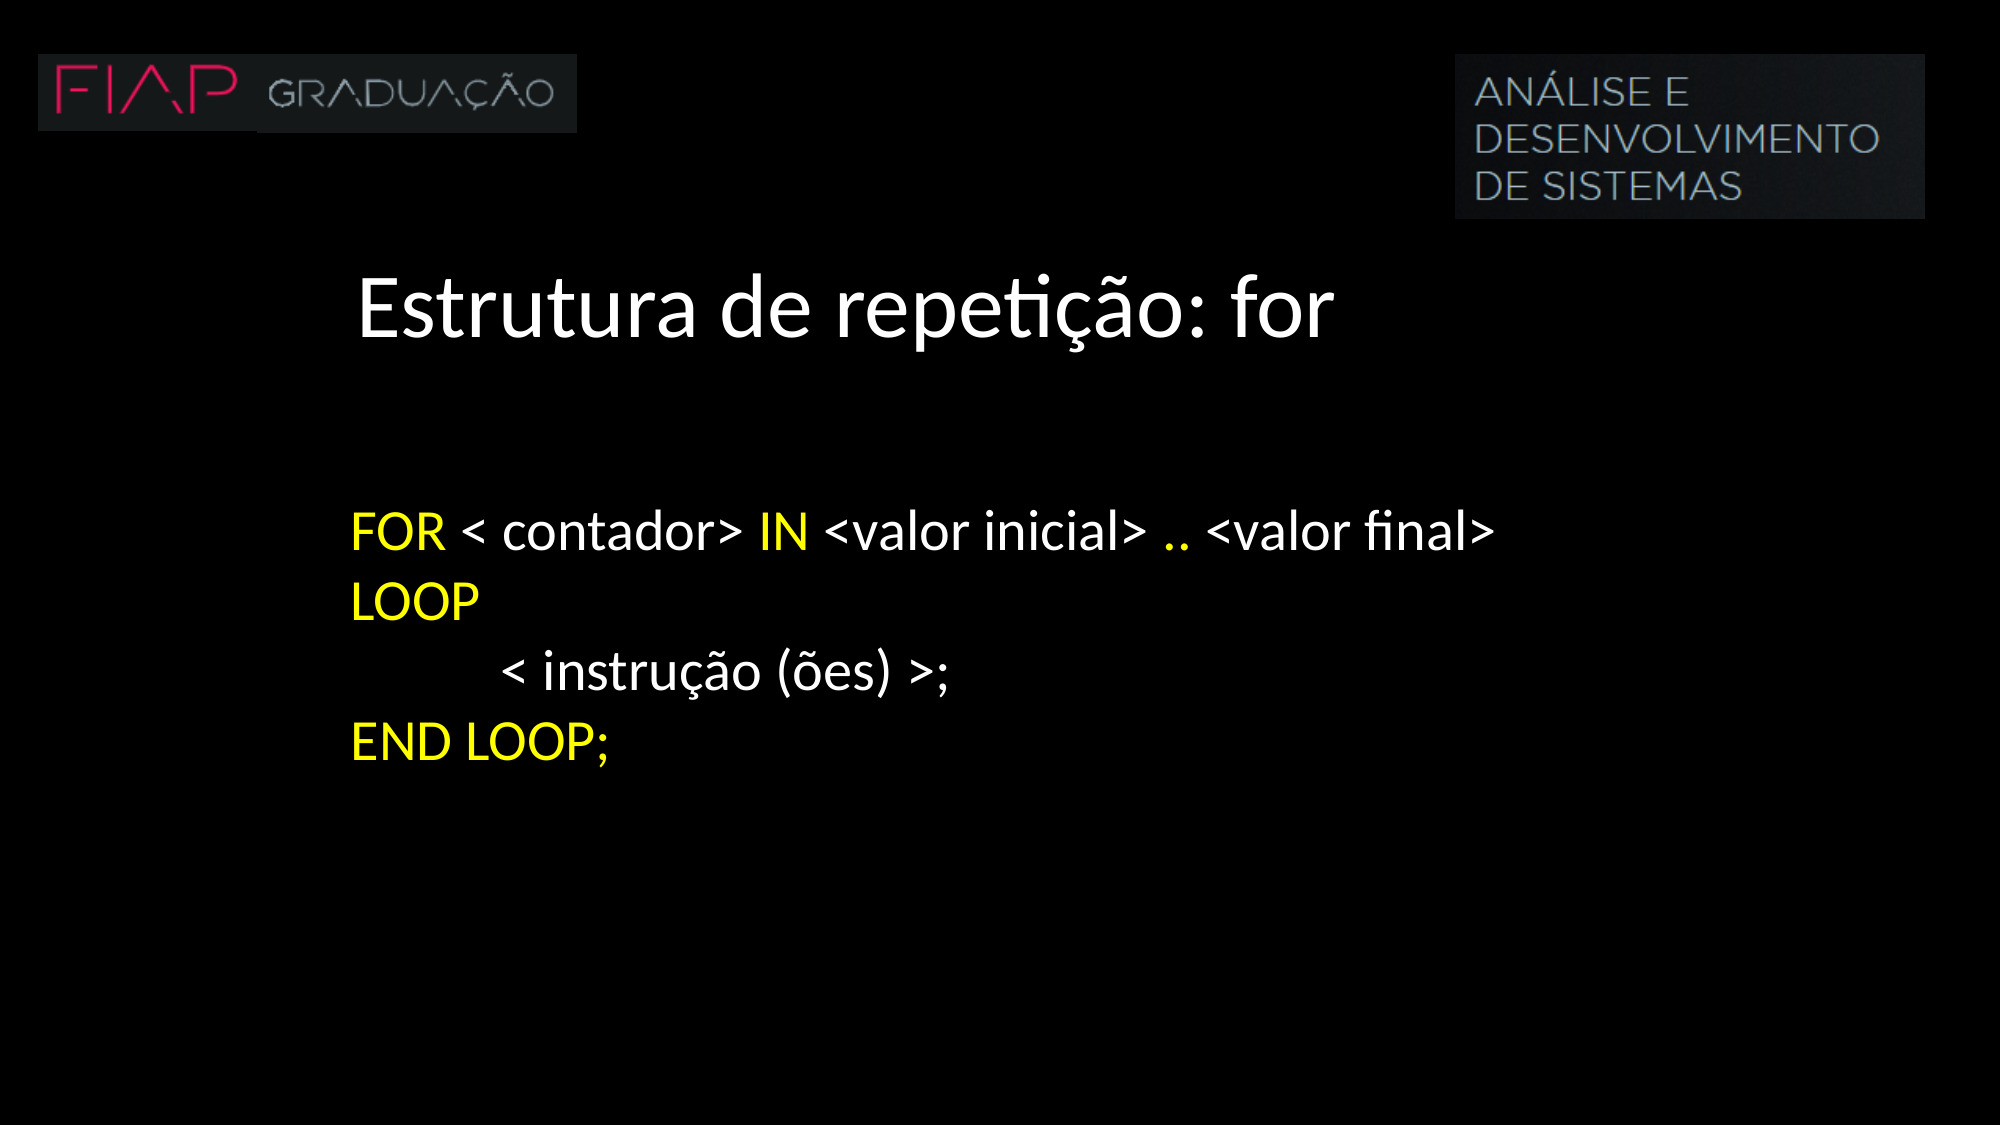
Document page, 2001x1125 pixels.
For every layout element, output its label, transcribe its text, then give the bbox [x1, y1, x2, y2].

picture [38, 54, 577, 133]
picture [1455, 54, 1925, 219]
text_box FOR < contador> IN <valor inicial> .. <valor final> LOOP < instrução (ões) >; END LOOP; [335, 484, 1590, 780]
text_box Estrutura de repetição: for [341, 238, 1354, 364]
